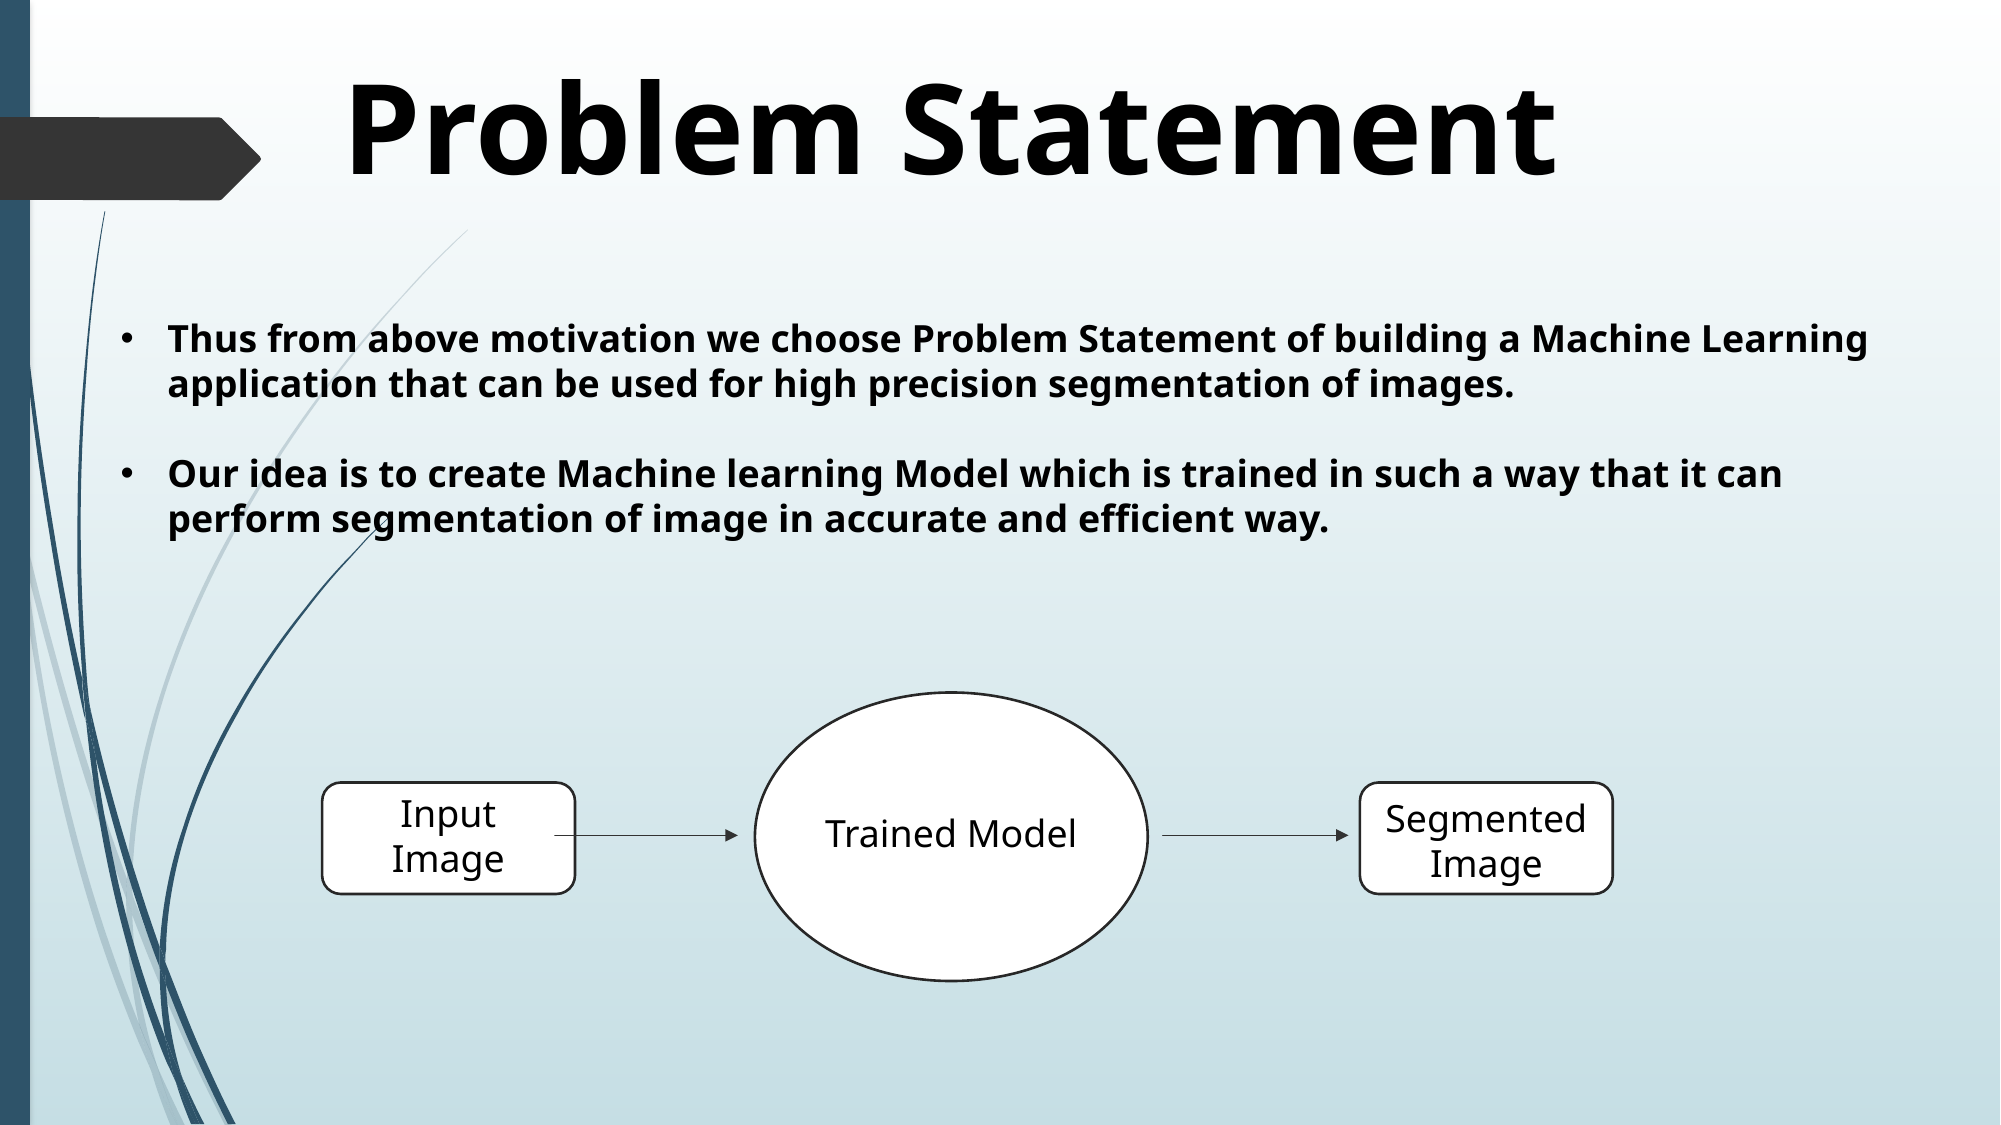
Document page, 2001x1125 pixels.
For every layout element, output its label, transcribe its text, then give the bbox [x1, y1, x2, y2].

text_box Problem Statement [327, 42, 1575, 208]
text_box Thus from above motivation we choose Problem Statement of building a Machine Learning application that can be used for high precision segmentation of images. Our idea is to create Machine learning Model which is trained in such a way that it can perform segmentation of image in accurate and efficient way. [105, 307, 1940, 547]
text_box [753, 691, 1150, 983]
text_box Segmented Image [1359, 787, 1613, 893]
text_box Trained Model [794, 802, 1109, 863]
text_box Input Image [341, 782, 555, 888]
text_box [320, 781, 577, 896]
text_box [1364, 781, 1609, 787]
